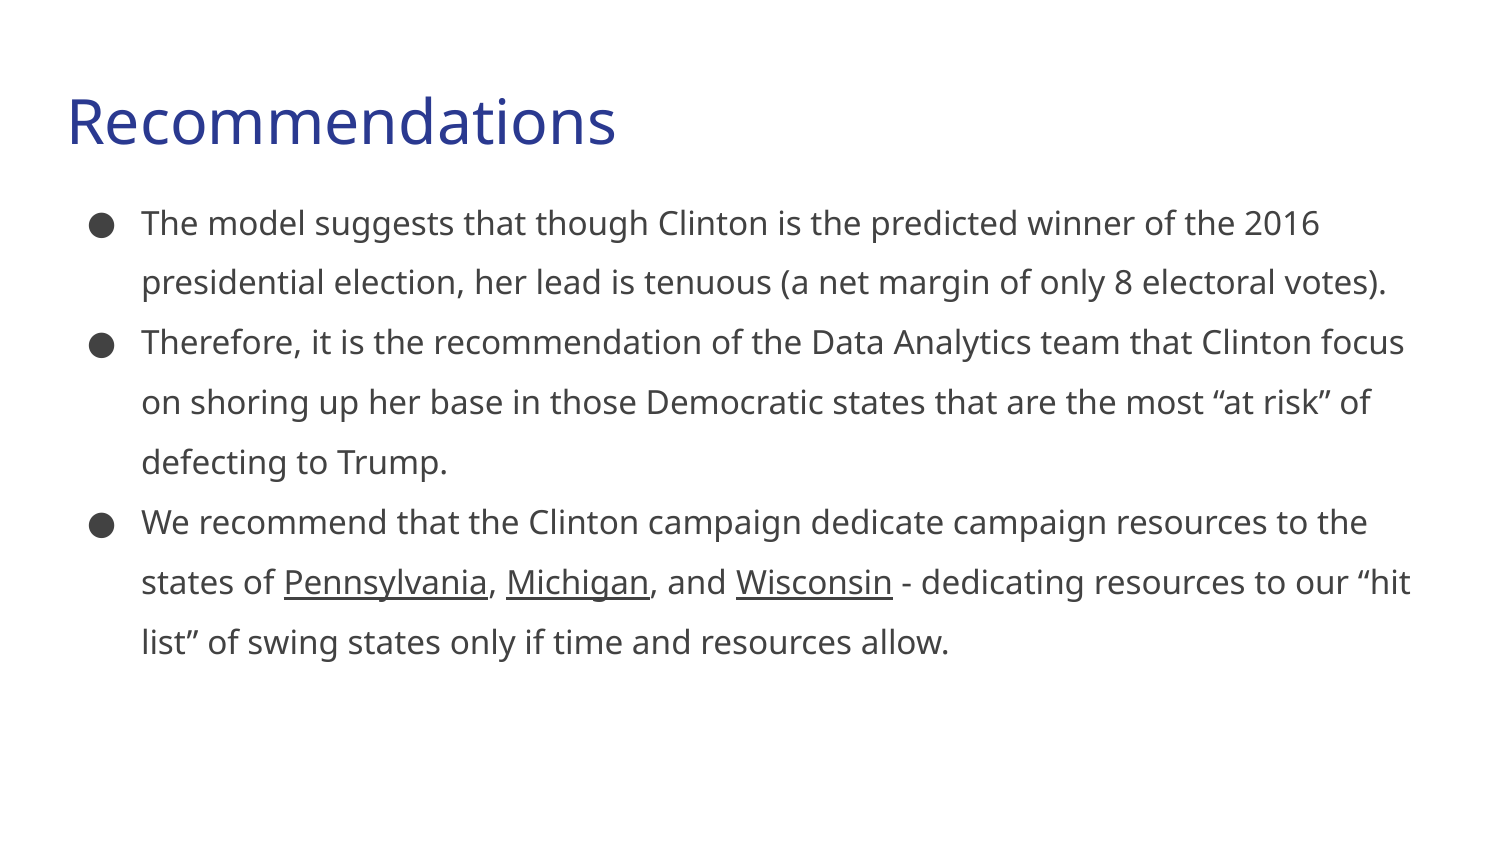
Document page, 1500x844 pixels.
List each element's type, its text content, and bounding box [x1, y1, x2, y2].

title Recommendations [51, 67, 1449, 166]
list The model suggests that though Clinton is the predicted winner of the 2016 presidential election, her lead is tenuous (a net margin of only 8 electoral votes). Therefore, it is the recommendation of the Data Analytics team that Clinton focus on shoring up her base in those Democratic states that are the most “at risk” of defecting to Trump. We recommend that the Clinton campaign dedicate campaign resources to the states of Pennsylvania, Michigan, and Wisconsin - dedicating resources to our “hit list” of swing states only if time and resources allow. [51, 166, 1449, 715]
